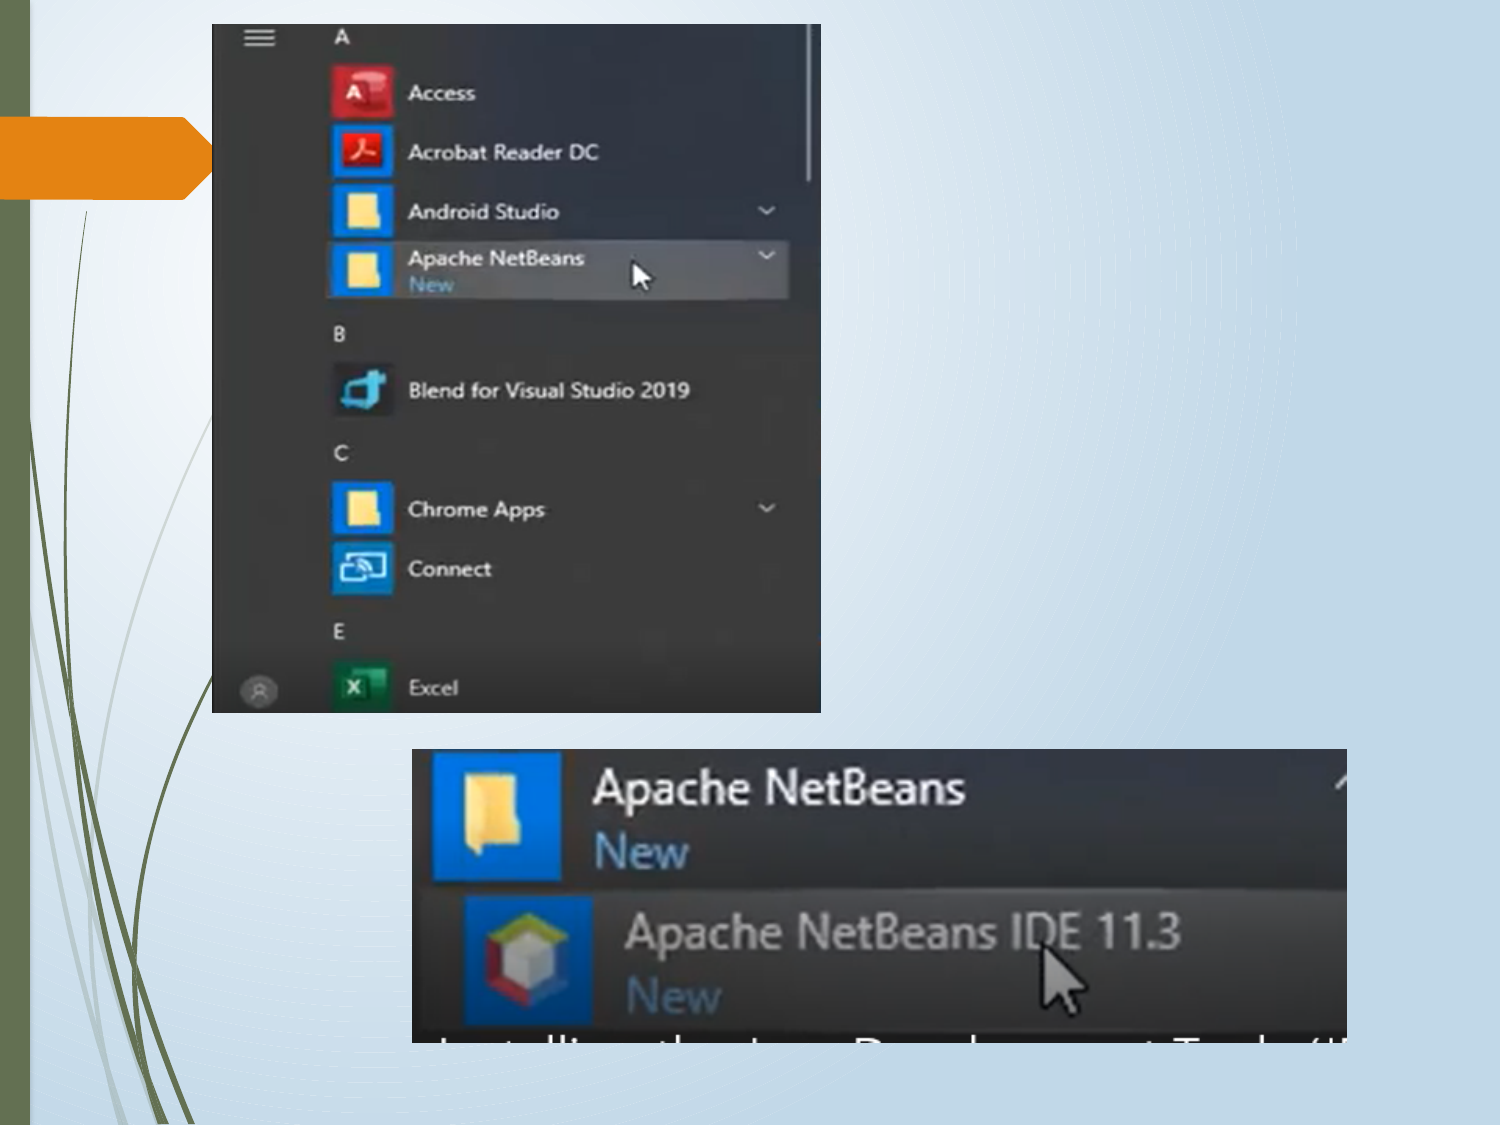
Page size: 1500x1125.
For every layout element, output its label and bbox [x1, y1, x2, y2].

picture [212, 24, 821, 713]
picture [412, 749, 1348, 1043]
